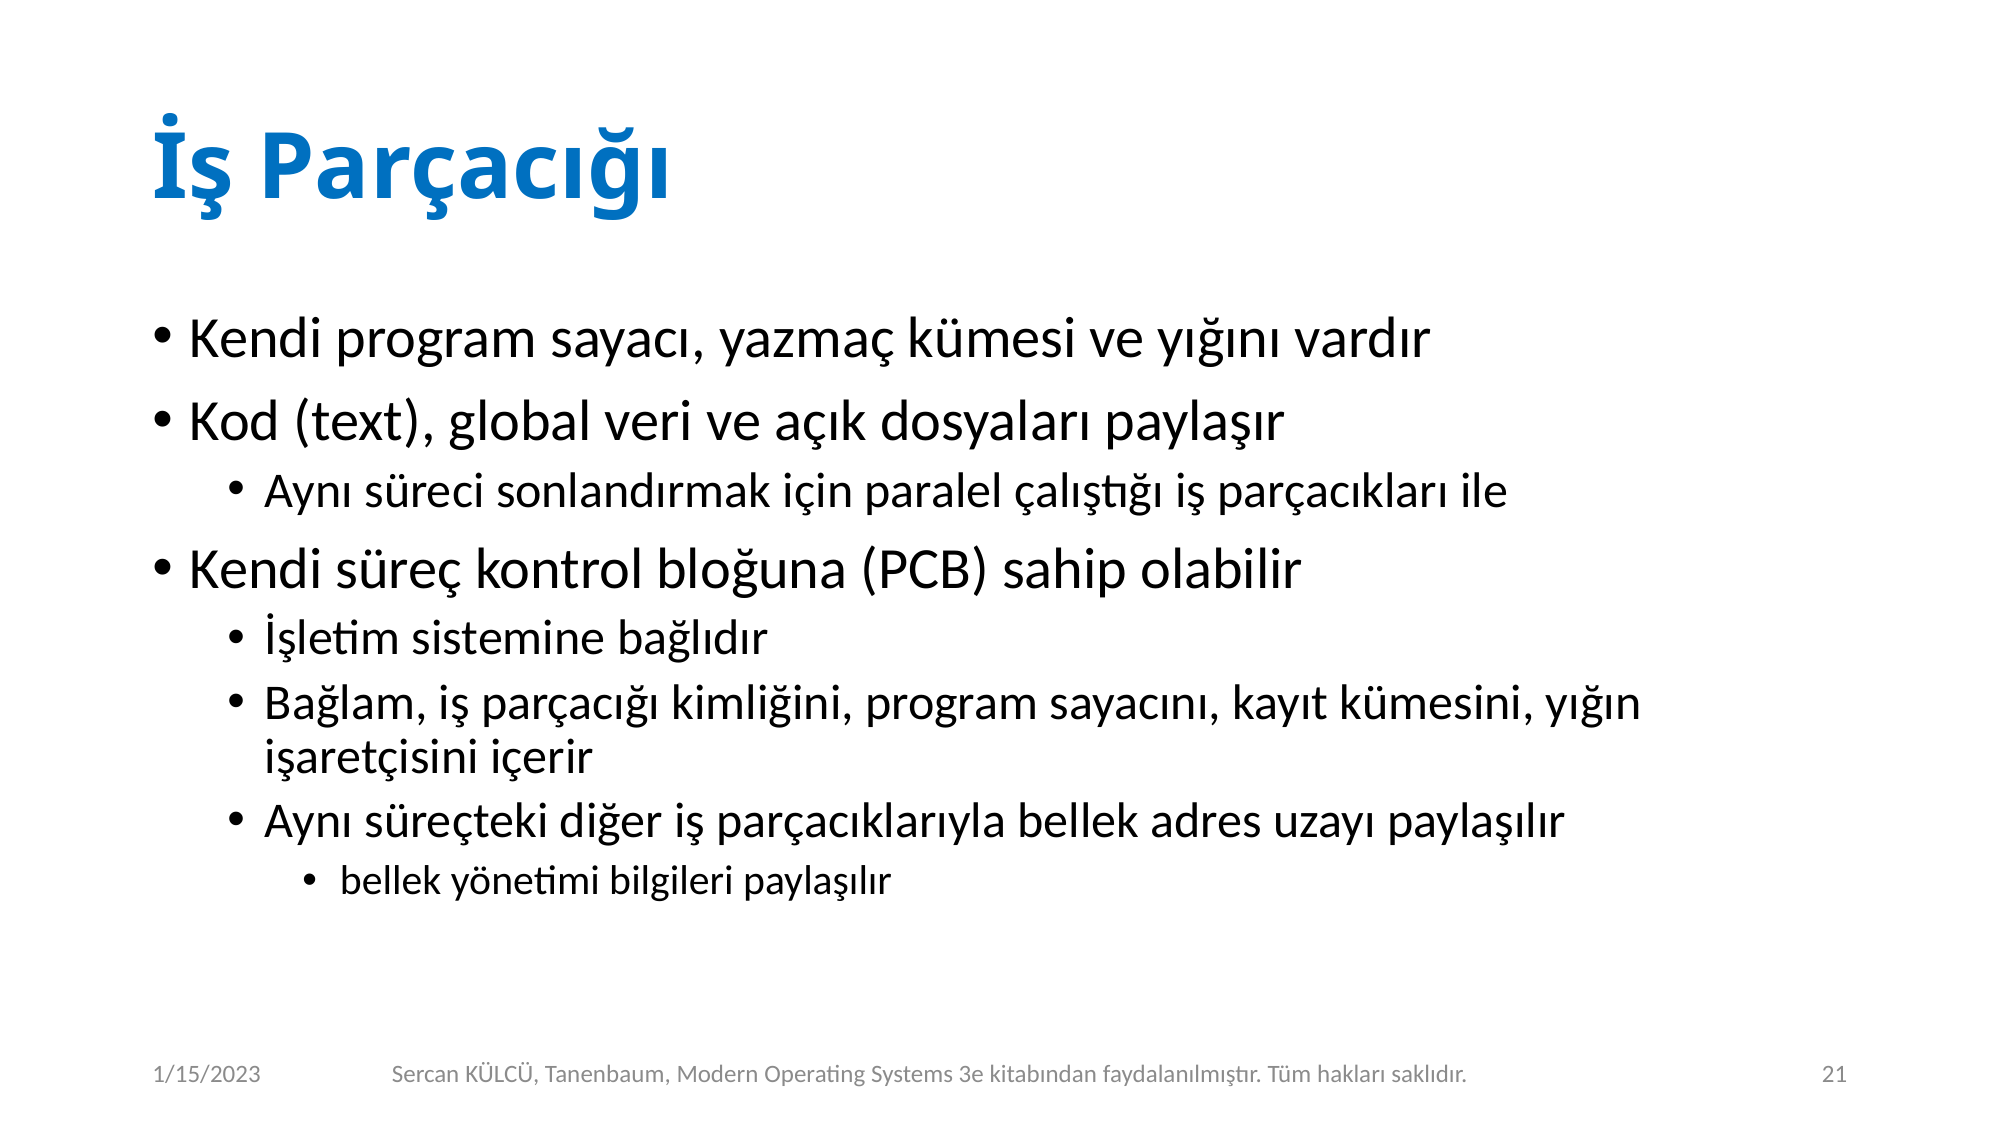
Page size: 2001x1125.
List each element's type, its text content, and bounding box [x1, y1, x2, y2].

footer Sercan KÜLCÜ, Tanenbaum, Modern Operating Systems 3e kitabından faydalanılmıştır. Tüm hakları saklıdır. [369, 1042, 1412, 1103]
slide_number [137, 1042, 369, 1103]
title İş Parçacığı [137, 59, 1863, 278]
list Kendi program sayacı, yazmaç kümesi ve yığını vardır Kod (text), global veri ve açık dosyaları paylaşır Aynı süreci sonlandırmak için paralel çalıştığı iş parçacıkları ile Kendi süreç kontrol bloğuna (PCB) sahip olabilir İşletim sistemine bağlıdır Bağlam, iş parçacığı kimliğini, program sayacını, kayıt kümesini, yığın işaretçisini içerir Aynı süreçteki diğer iş parçacıklarıyla bellek adres uzayı paylaşılır bellek yönetimi bilgileri paylaşılır [137, 299, 1863, 1042]
slide_number 21 [1412, 1042, 1863, 1103]
